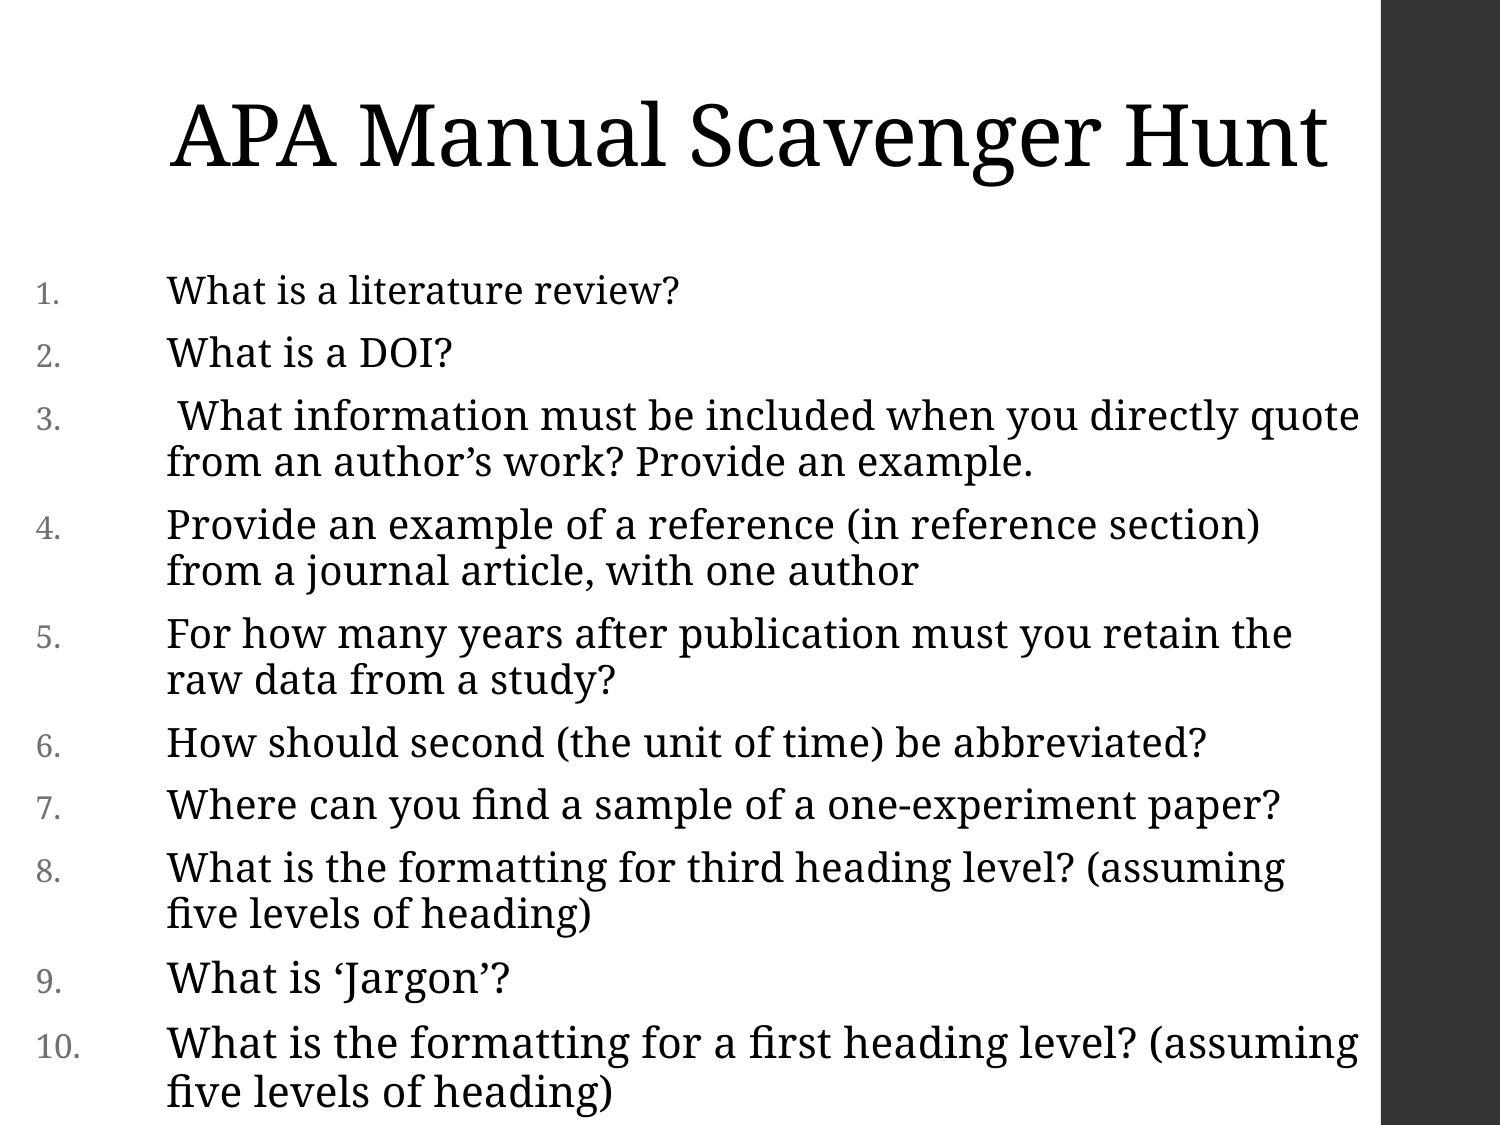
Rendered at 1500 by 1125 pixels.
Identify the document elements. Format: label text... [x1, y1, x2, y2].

title APA Manual Scavenger Hunt [155, 60, 1348, 194]
list What is a literature review? What is a DOI? What information must be included when you directly quote from an author’s work? Provide an example. Provide an example of a reference (in reference section) from a journal article, with one author For how many years after publication must you retain the raw data from a study? How should second (the unit of time) be abbreviated? Where can you find a sample of a one-experiment paper? What is the formatting for third heading level? (assuming five levels of heading) What is ‘Jargon’? What is the formatting for a first heading level? (assuming five levels of heading) [20, 262, 1382, 1125]
